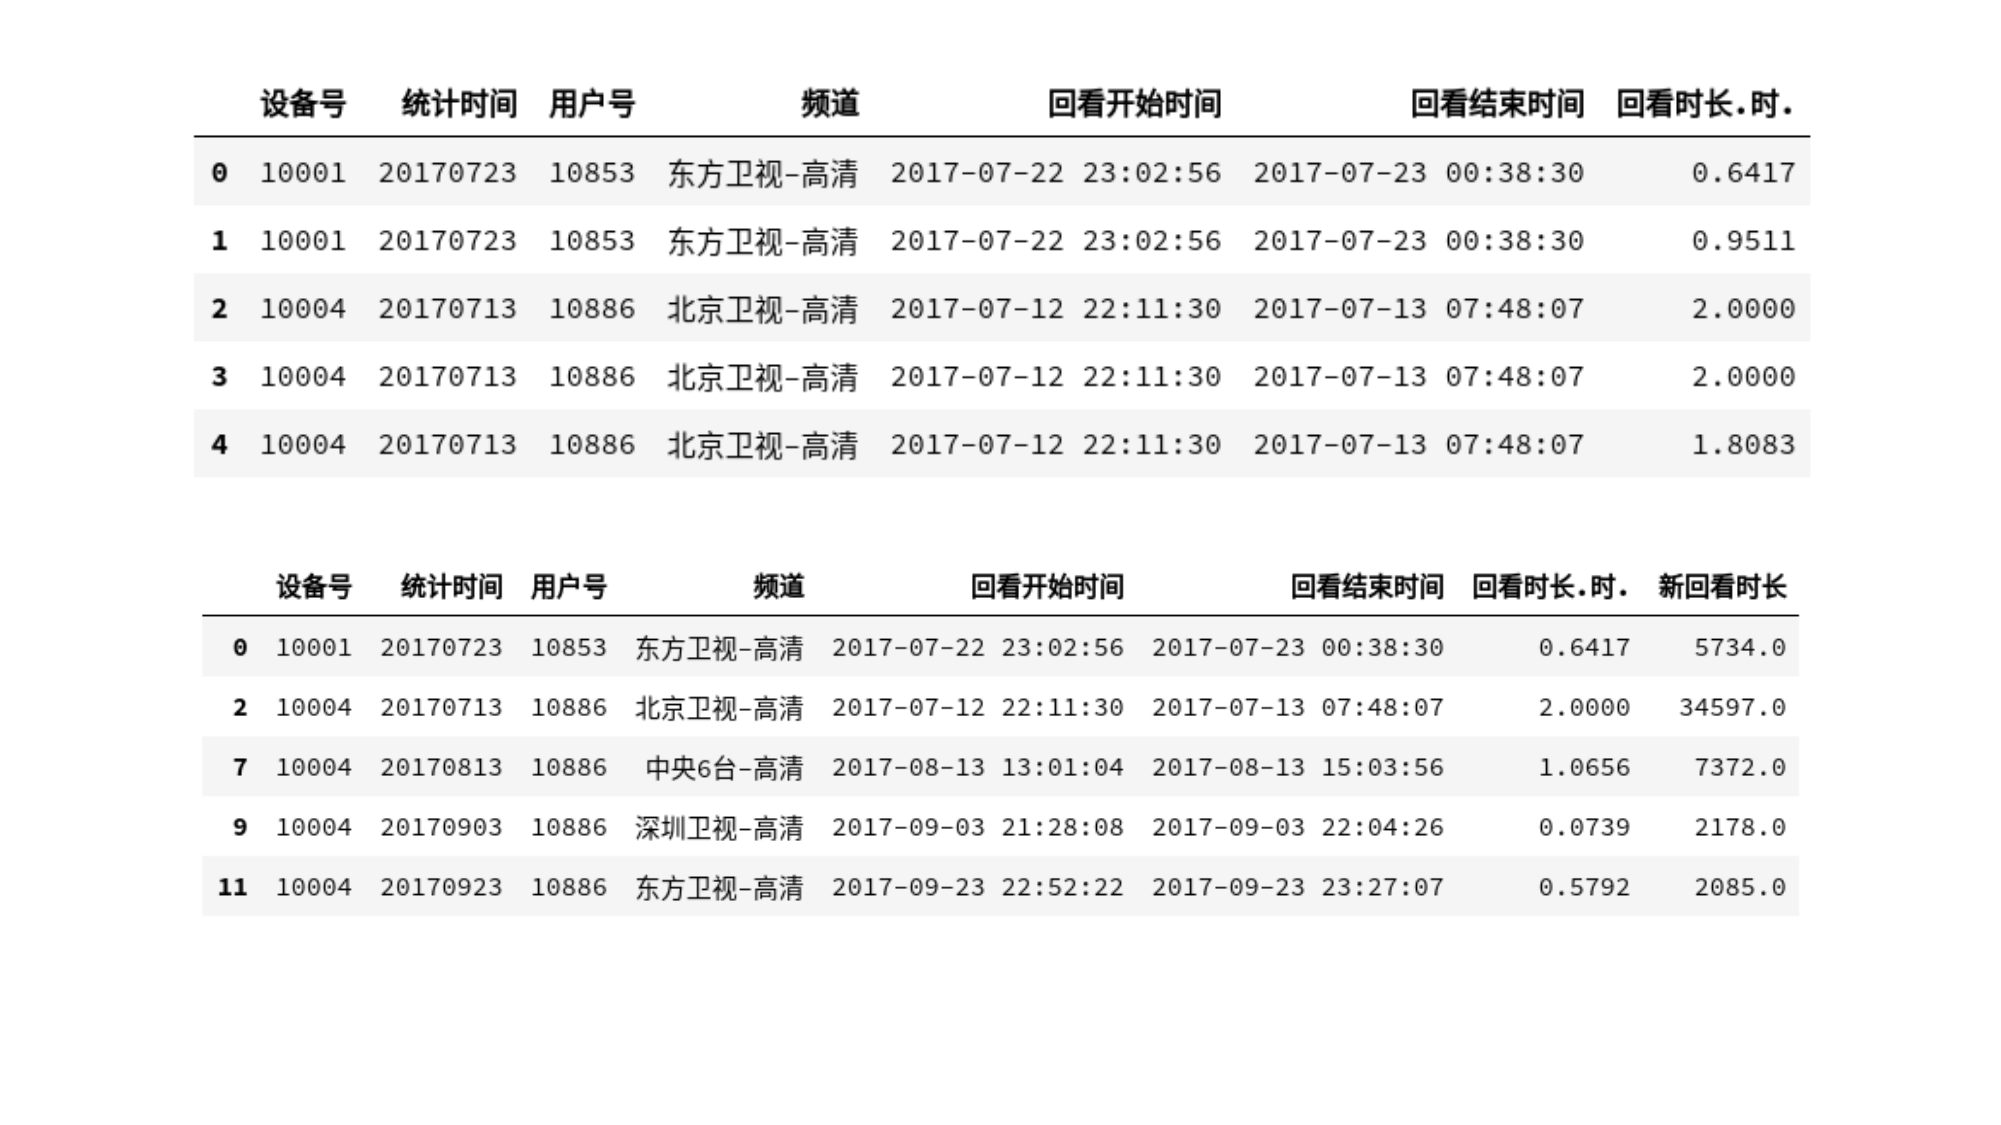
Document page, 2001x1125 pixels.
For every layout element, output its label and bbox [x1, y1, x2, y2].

picture [177, 538, 1837, 930]
picture [177, 66, 1871, 503]
